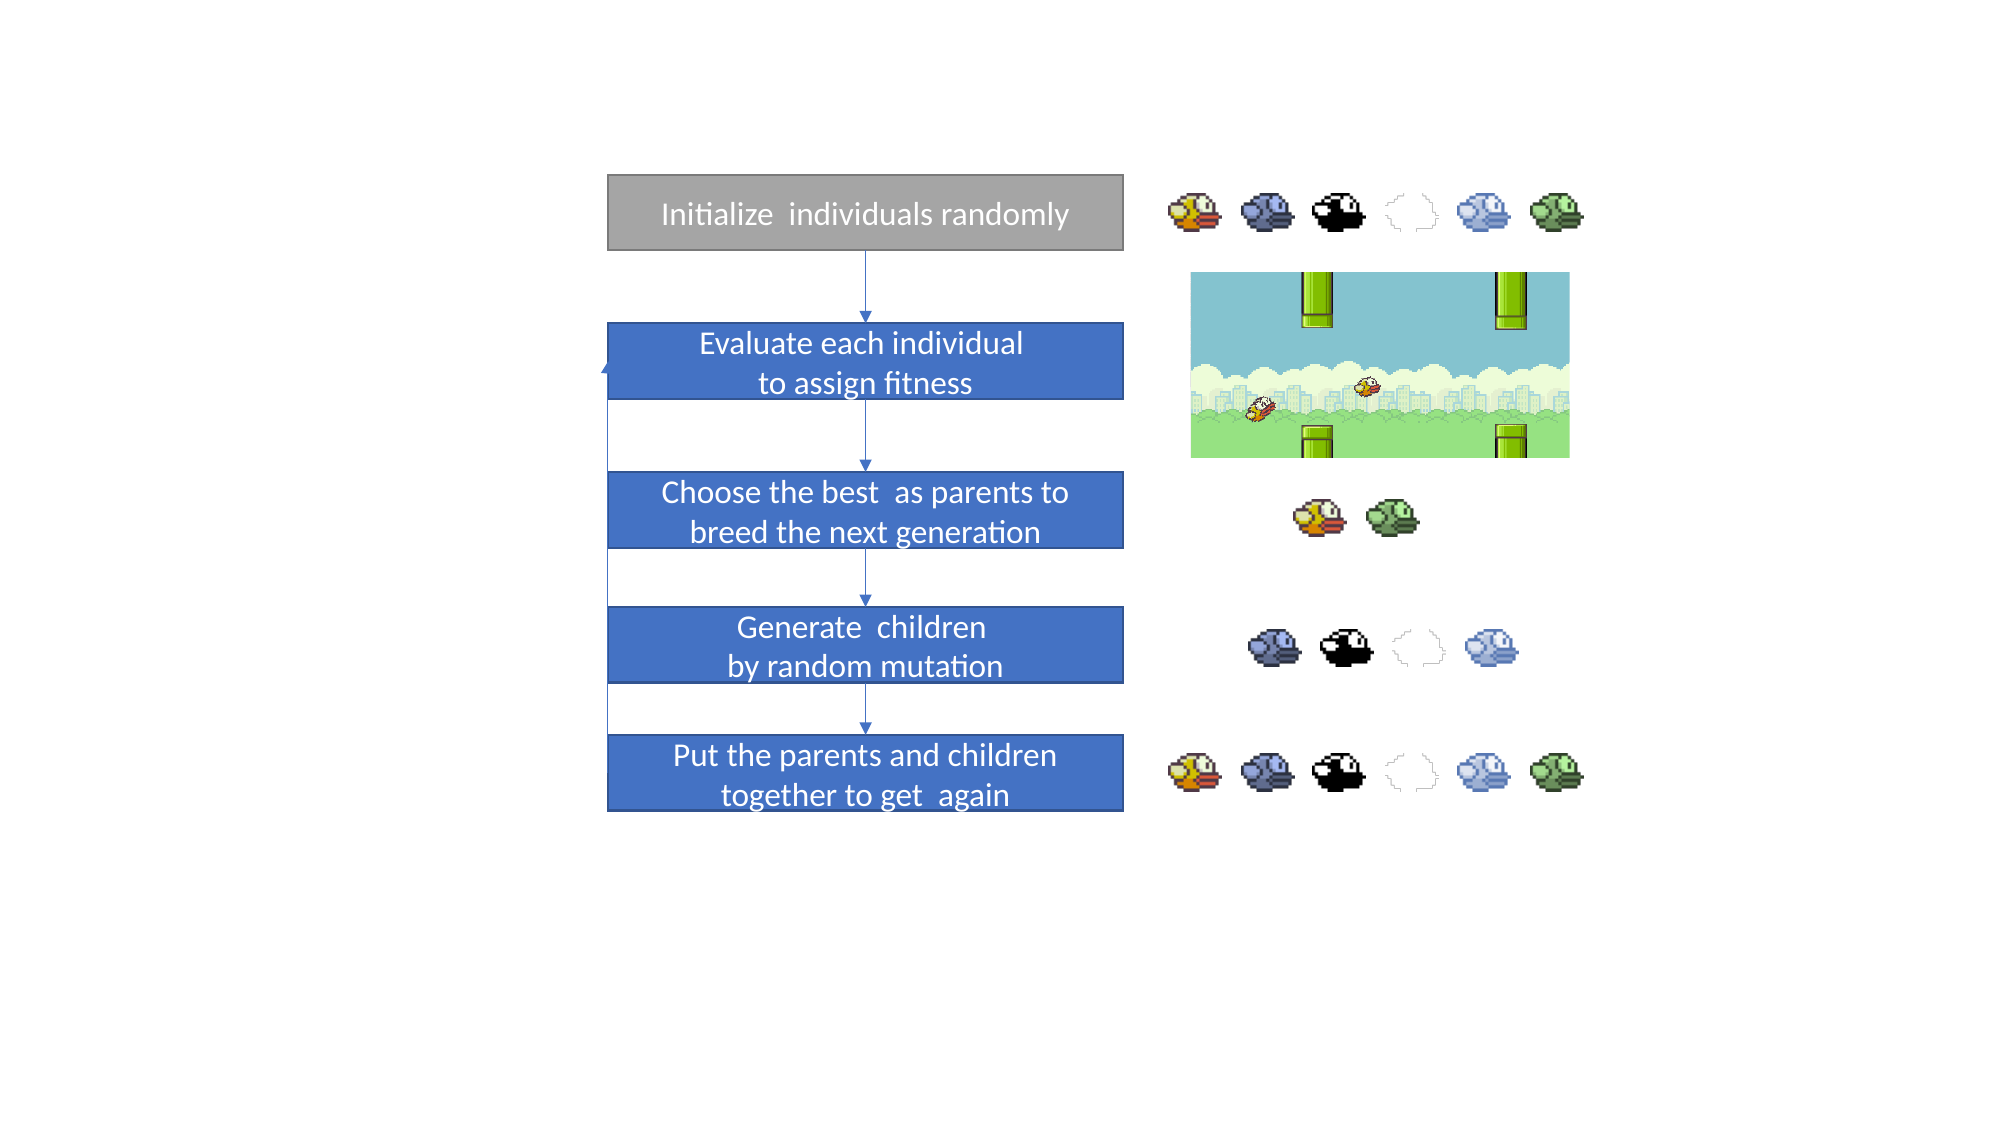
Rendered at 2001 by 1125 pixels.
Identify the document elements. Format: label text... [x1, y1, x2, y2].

picture [1293, 499, 1347, 537]
picture [1168, 753, 1222, 792]
picture [1168, 193, 1222, 232]
picture [1392, 629, 1446, 668]
picture [1320, 629, 1374, 668]
picture [1385, 753, 1439, 792]
picture [1241, 193, 1295, 232]
picture [1312, 753, 1366, 792]
picture [1457, 193, 1511, 232]
picture [1464, 629, 1519, 668]
picture [1312, 193, 1366, 232]
text_box Evaluate each individual to assign fitness [607, 322, 1124, 400]
picture [1248, 629, 1302, 668]
picture [1241, 753, 1295, 792]
picture [1457, 753, 1511, 792]
picture [1530, 753, 1584, 792]
picture [1385, 193, 1439, 232]
picture [1365, 499, 1420, 537]
picture [1190, 272, 1570, 458]
picture [1530, 193, 1584, 232]
